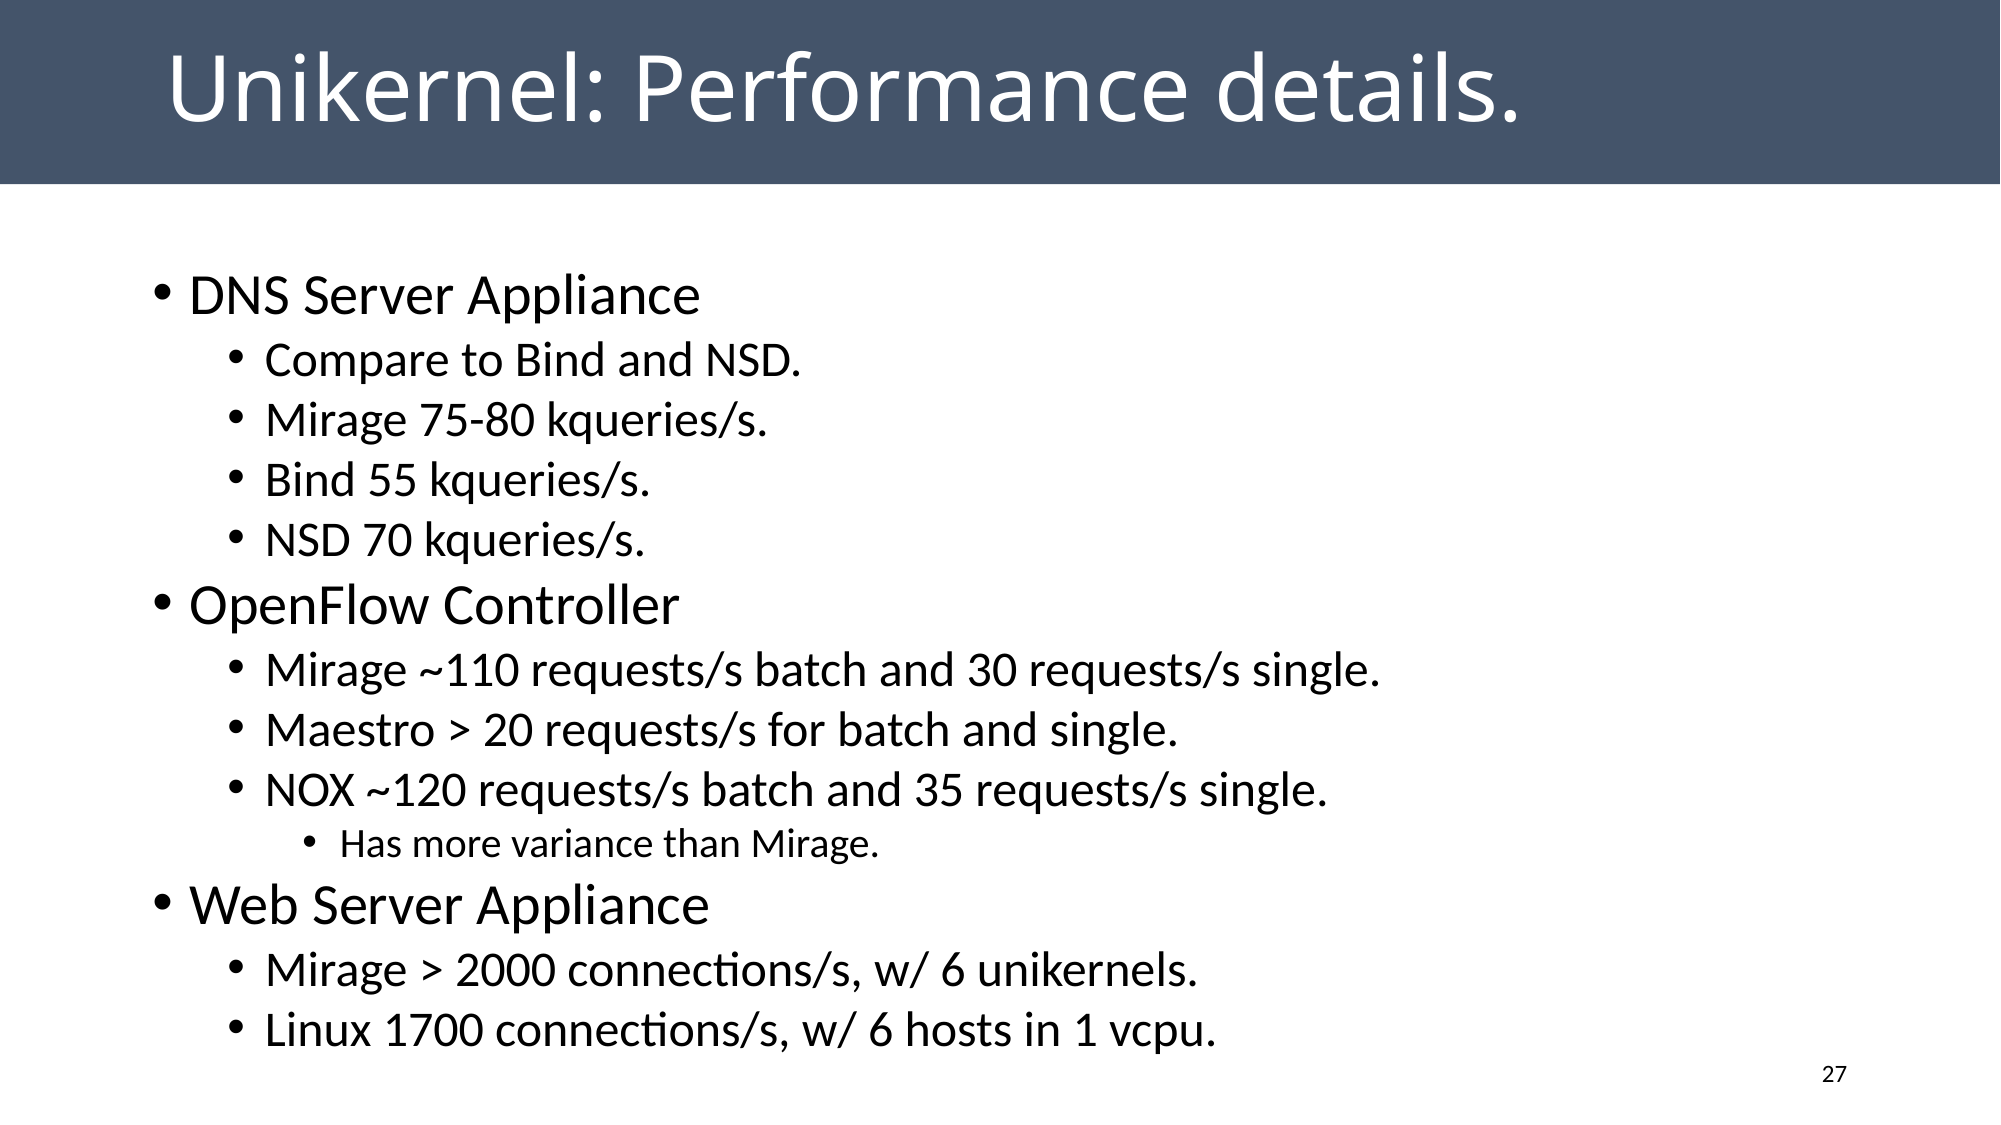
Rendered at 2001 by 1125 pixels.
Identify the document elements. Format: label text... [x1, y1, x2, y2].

title Unikernel: Performance details. [0, 0, 2000, 185]
list DNS Server Appliance Compare to Bind and NSD. Mirage 75-80 kqueries/s. Bind 55 kqueries/s. NSD 70 kqueries/s. OpenFlow Controller Mirage ~110 requests/s batch and 30 requests/s single. Maestro > 20 requests/s for batch and single. NOX ~120 requests/s batch and 35 requests/s single. Has more variance than Mirage. Web Server Appliance Mirage > 2000 connections/s, w/ 6 unikernels. Linux 1700 connections/s, w/ 6 hosts in 1 vcpu. [137, 248, 1863, 1103]
slide_number 27 [1412, 1042, 1863, 1103]
